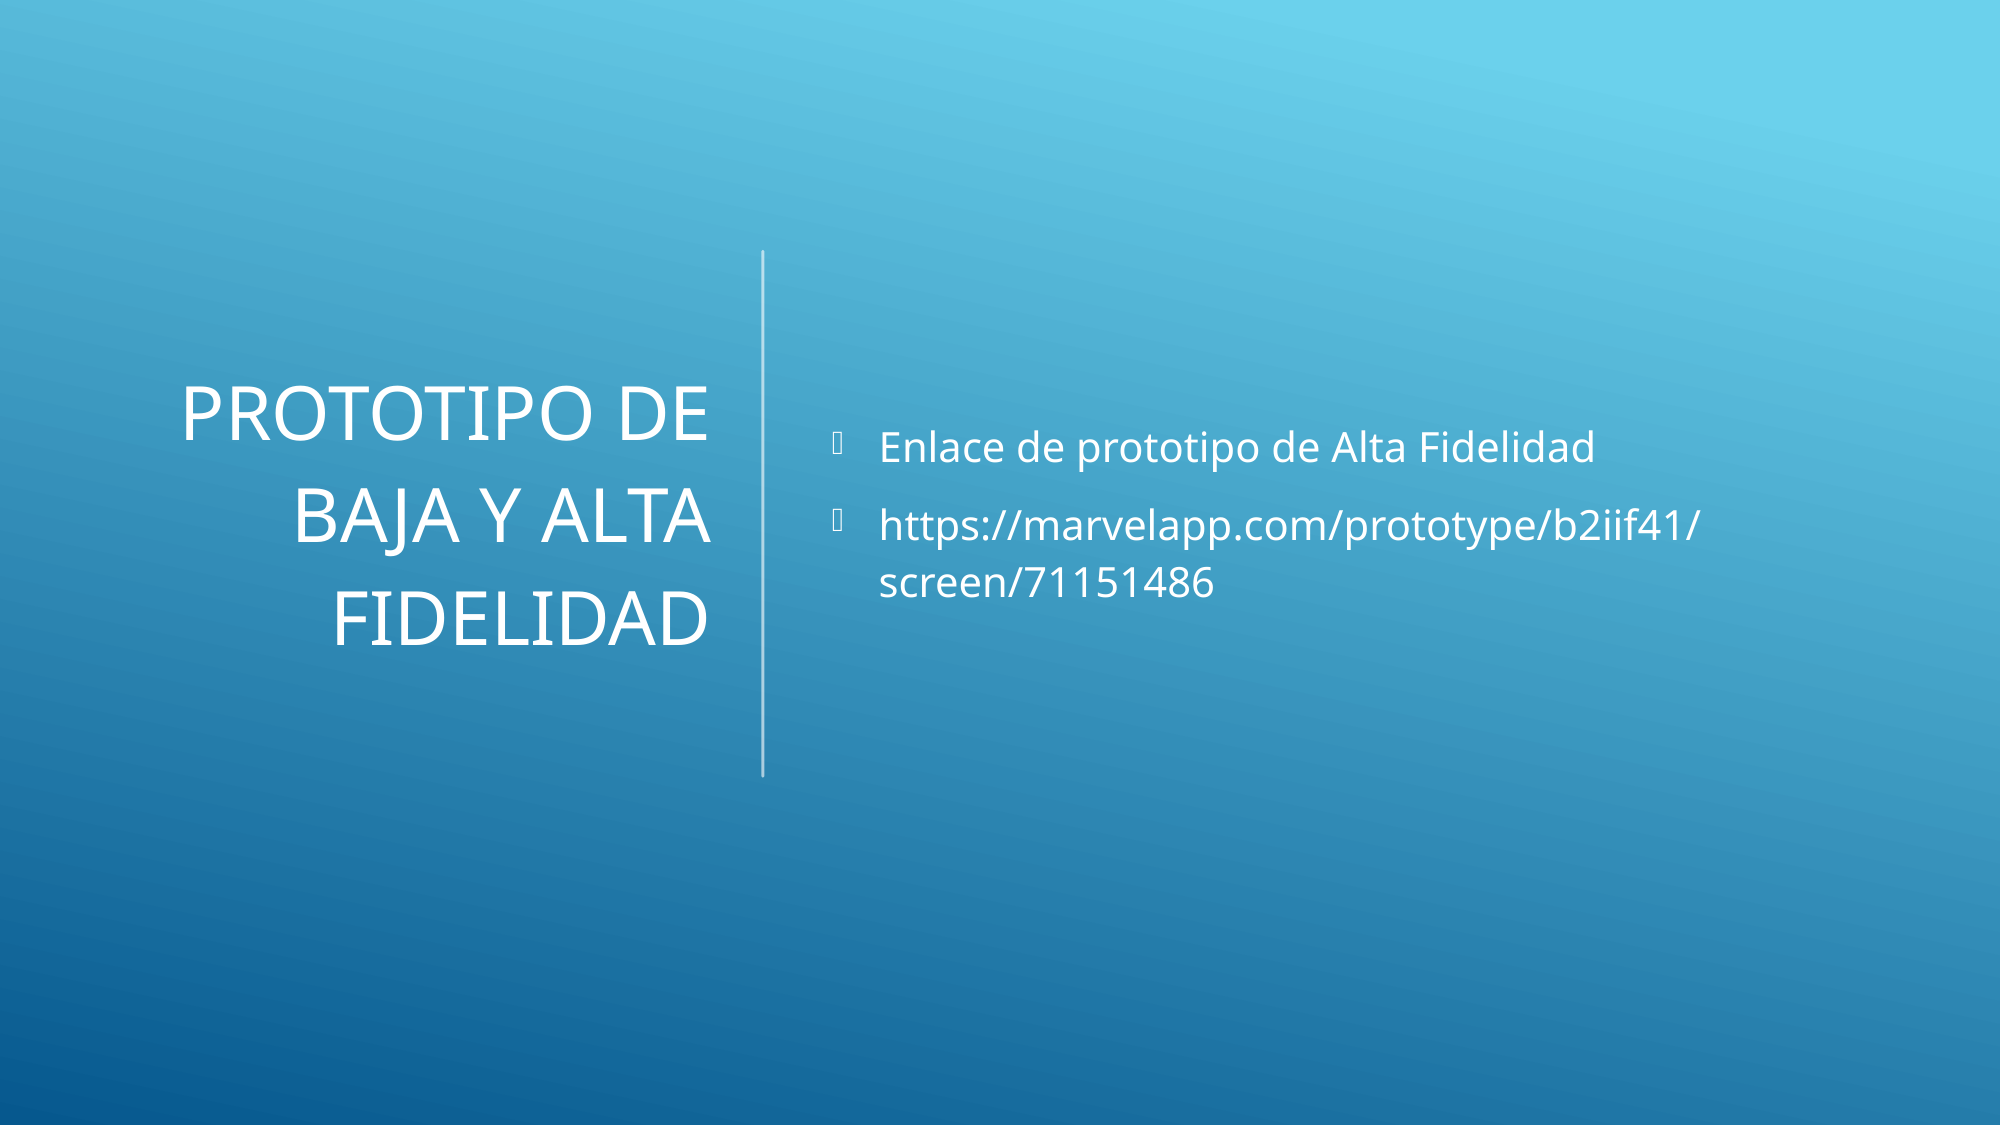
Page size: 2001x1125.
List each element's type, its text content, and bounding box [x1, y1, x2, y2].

title Prototipo de Baja y alta fidelidad [112, 112, 727, 915]
text_box [0, 0, 2000, 1125]
list Enlace de prototipo de Alta Fidelidad https://marvelapp.com/prototype/b2iif41/screen/71151486 [816, 112, 1849, 915]
